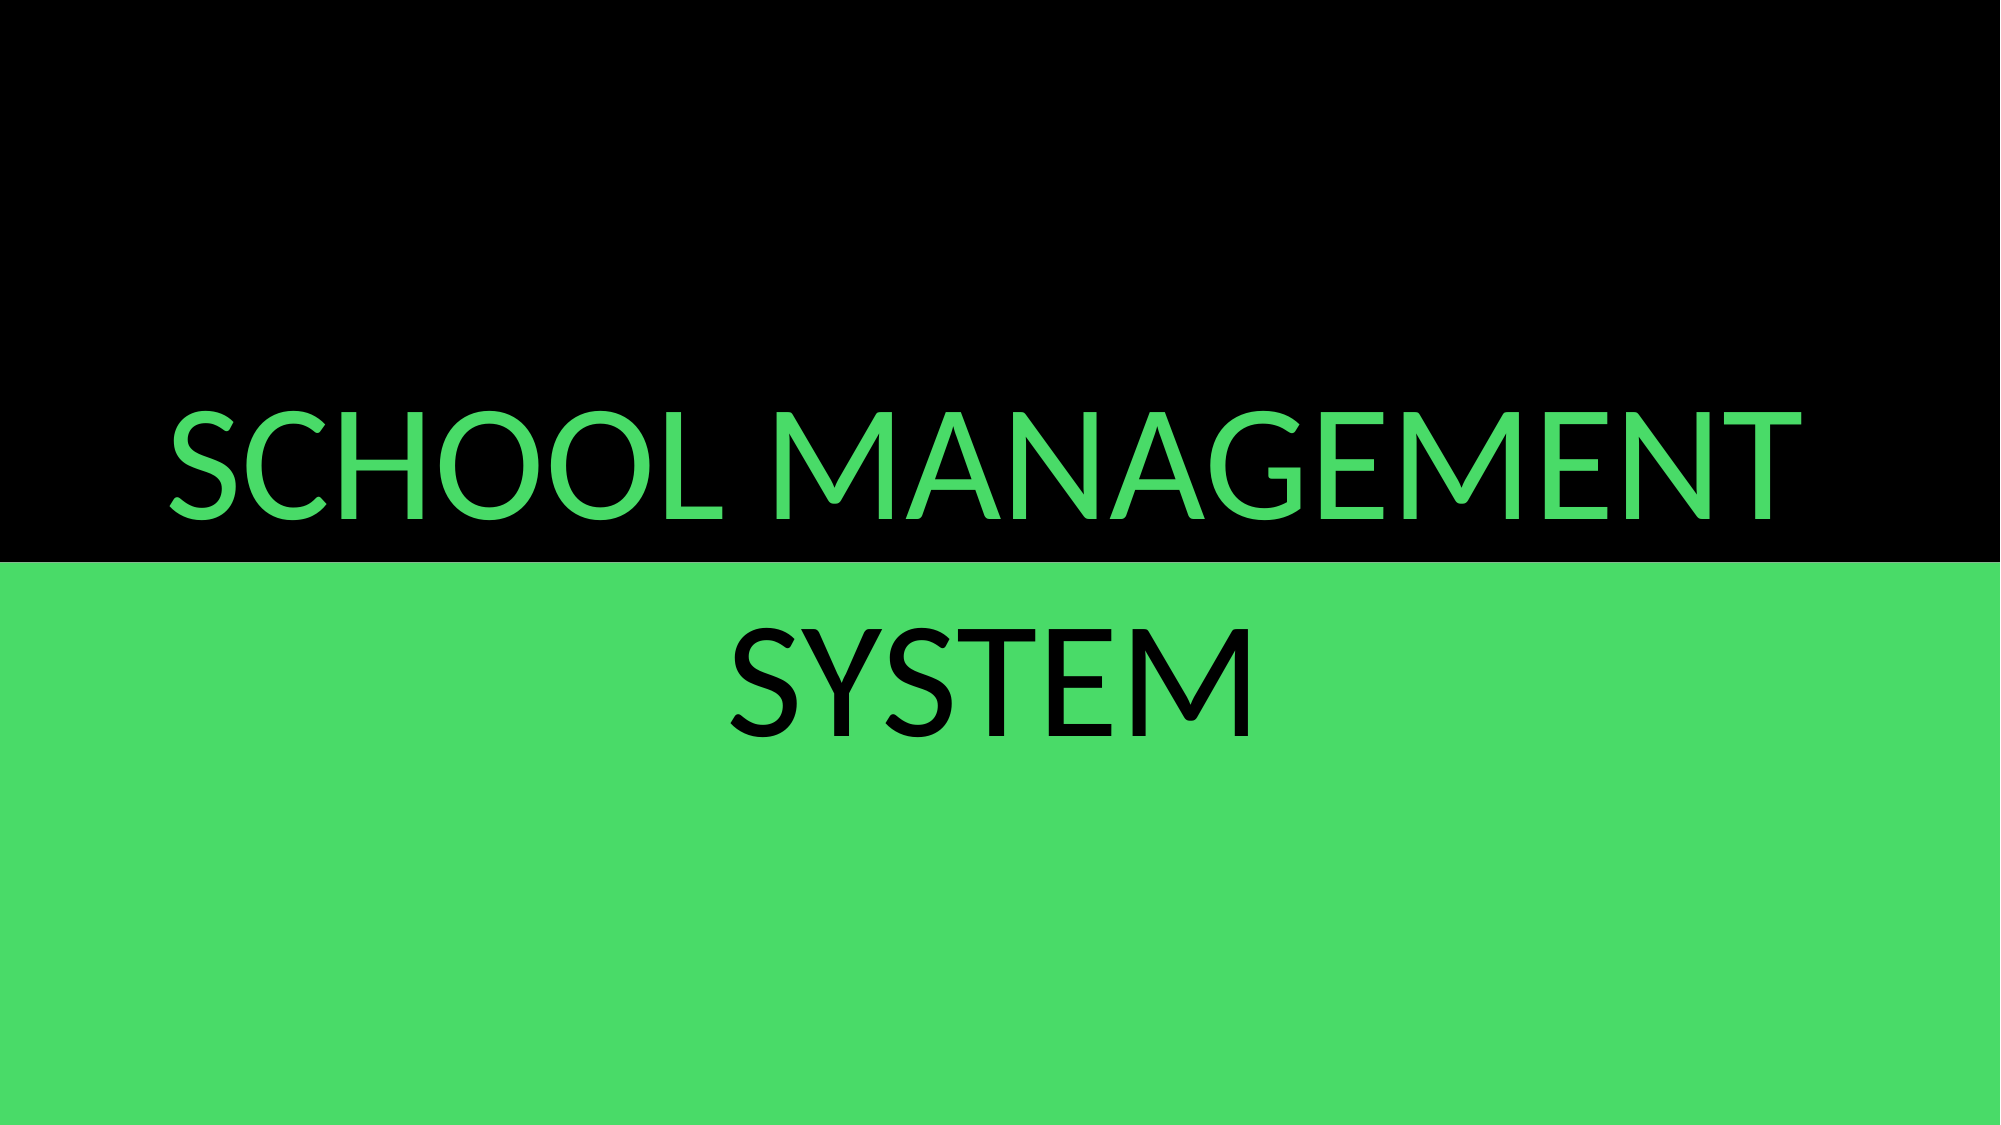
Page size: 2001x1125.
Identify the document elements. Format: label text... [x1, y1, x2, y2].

text_box [0, 561, 2000, 1125]
text_box SYSTEM [711, 562, 1289, 778]
text_box [0, 0, 2000, 561]
text_box SCHOOL MANAGEMENT [150, 345, 1850, 561]
